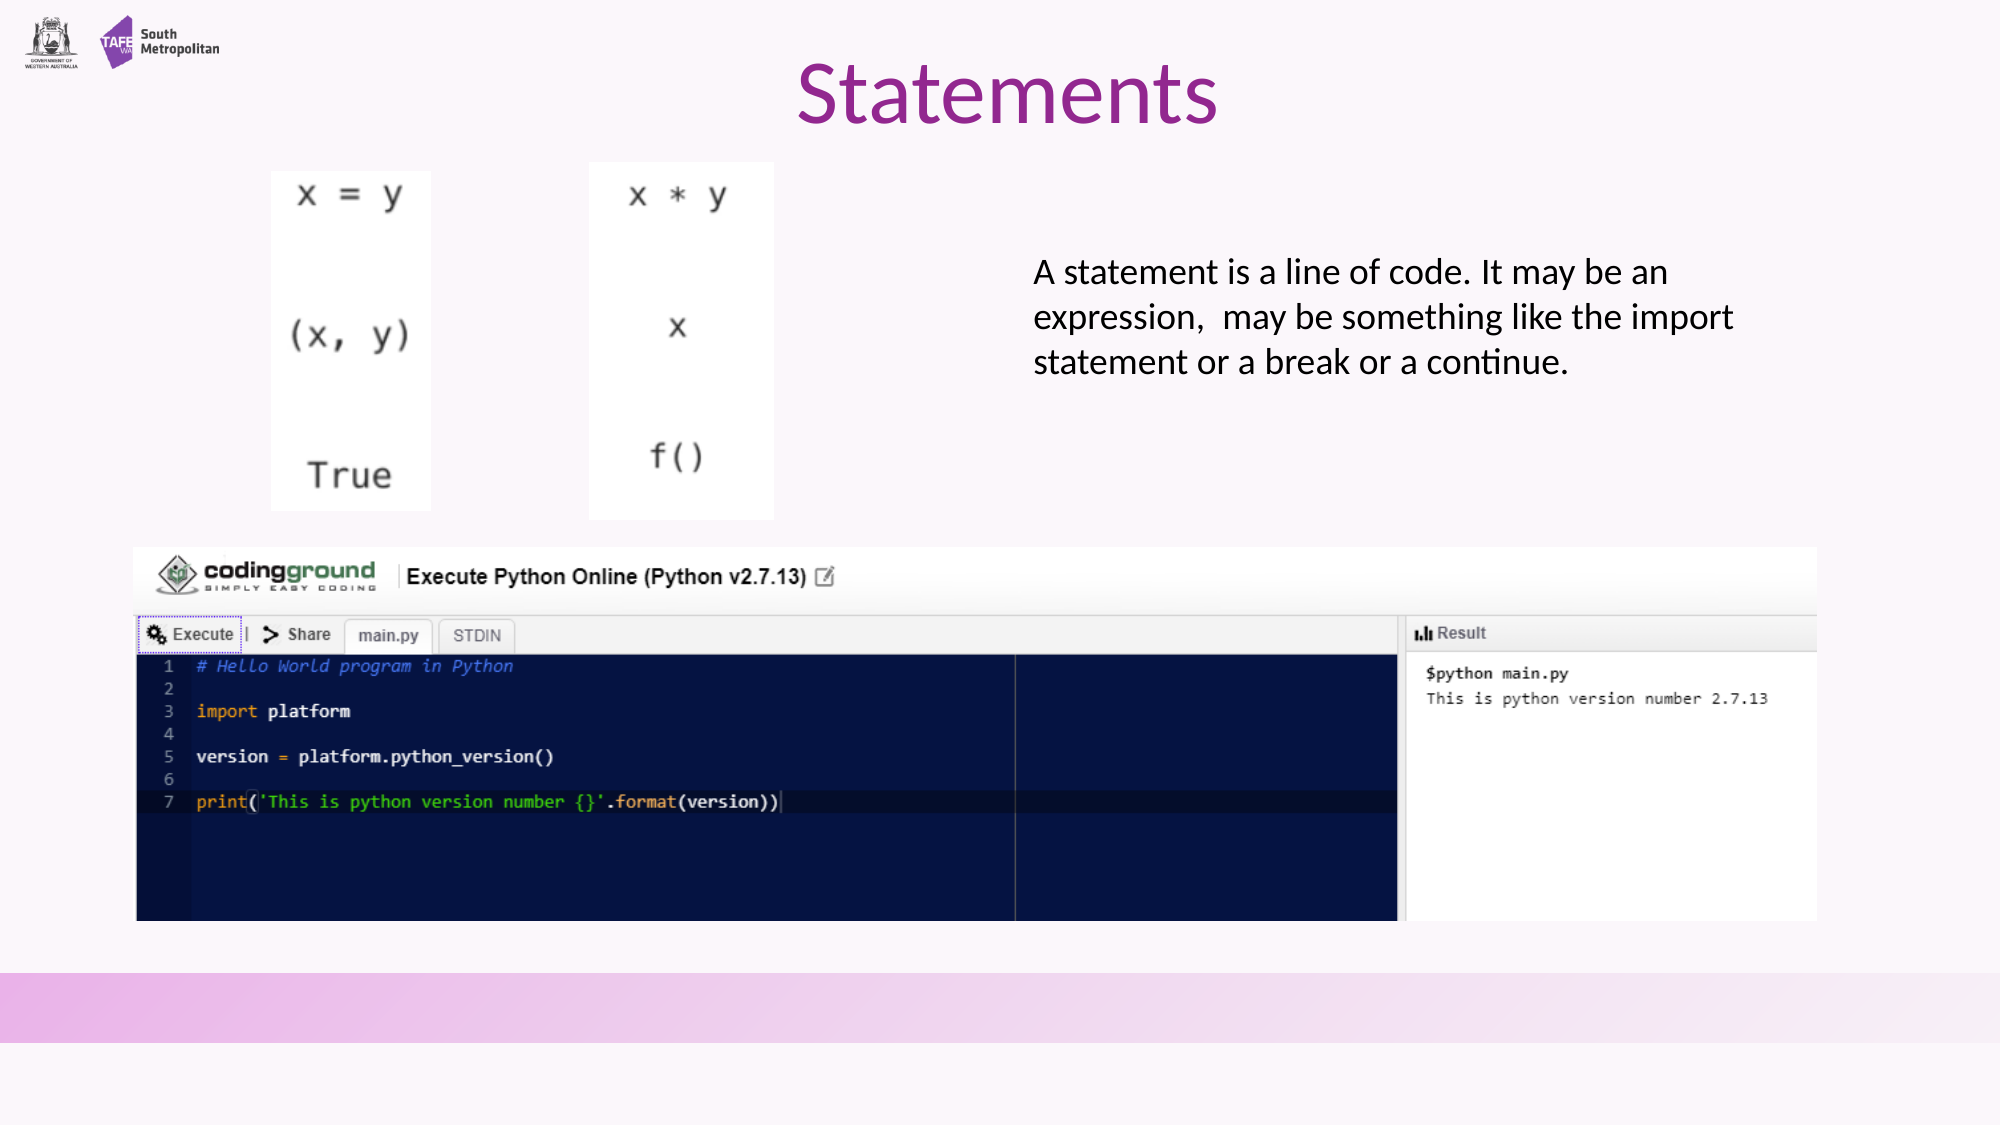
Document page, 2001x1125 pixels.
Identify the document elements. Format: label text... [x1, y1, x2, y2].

text_box A statement is a line of code. It may be an expression, may be something like the import statement or a break or a continue. [1018, 239, 1750, 390]
picture [133, 547, 1817, 921]
title Statements [174, 8, 1863, 180]
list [271, 171, 431, 511]
picture [589, 162, 774, 520]
picture [25, 15, 174, 69]
